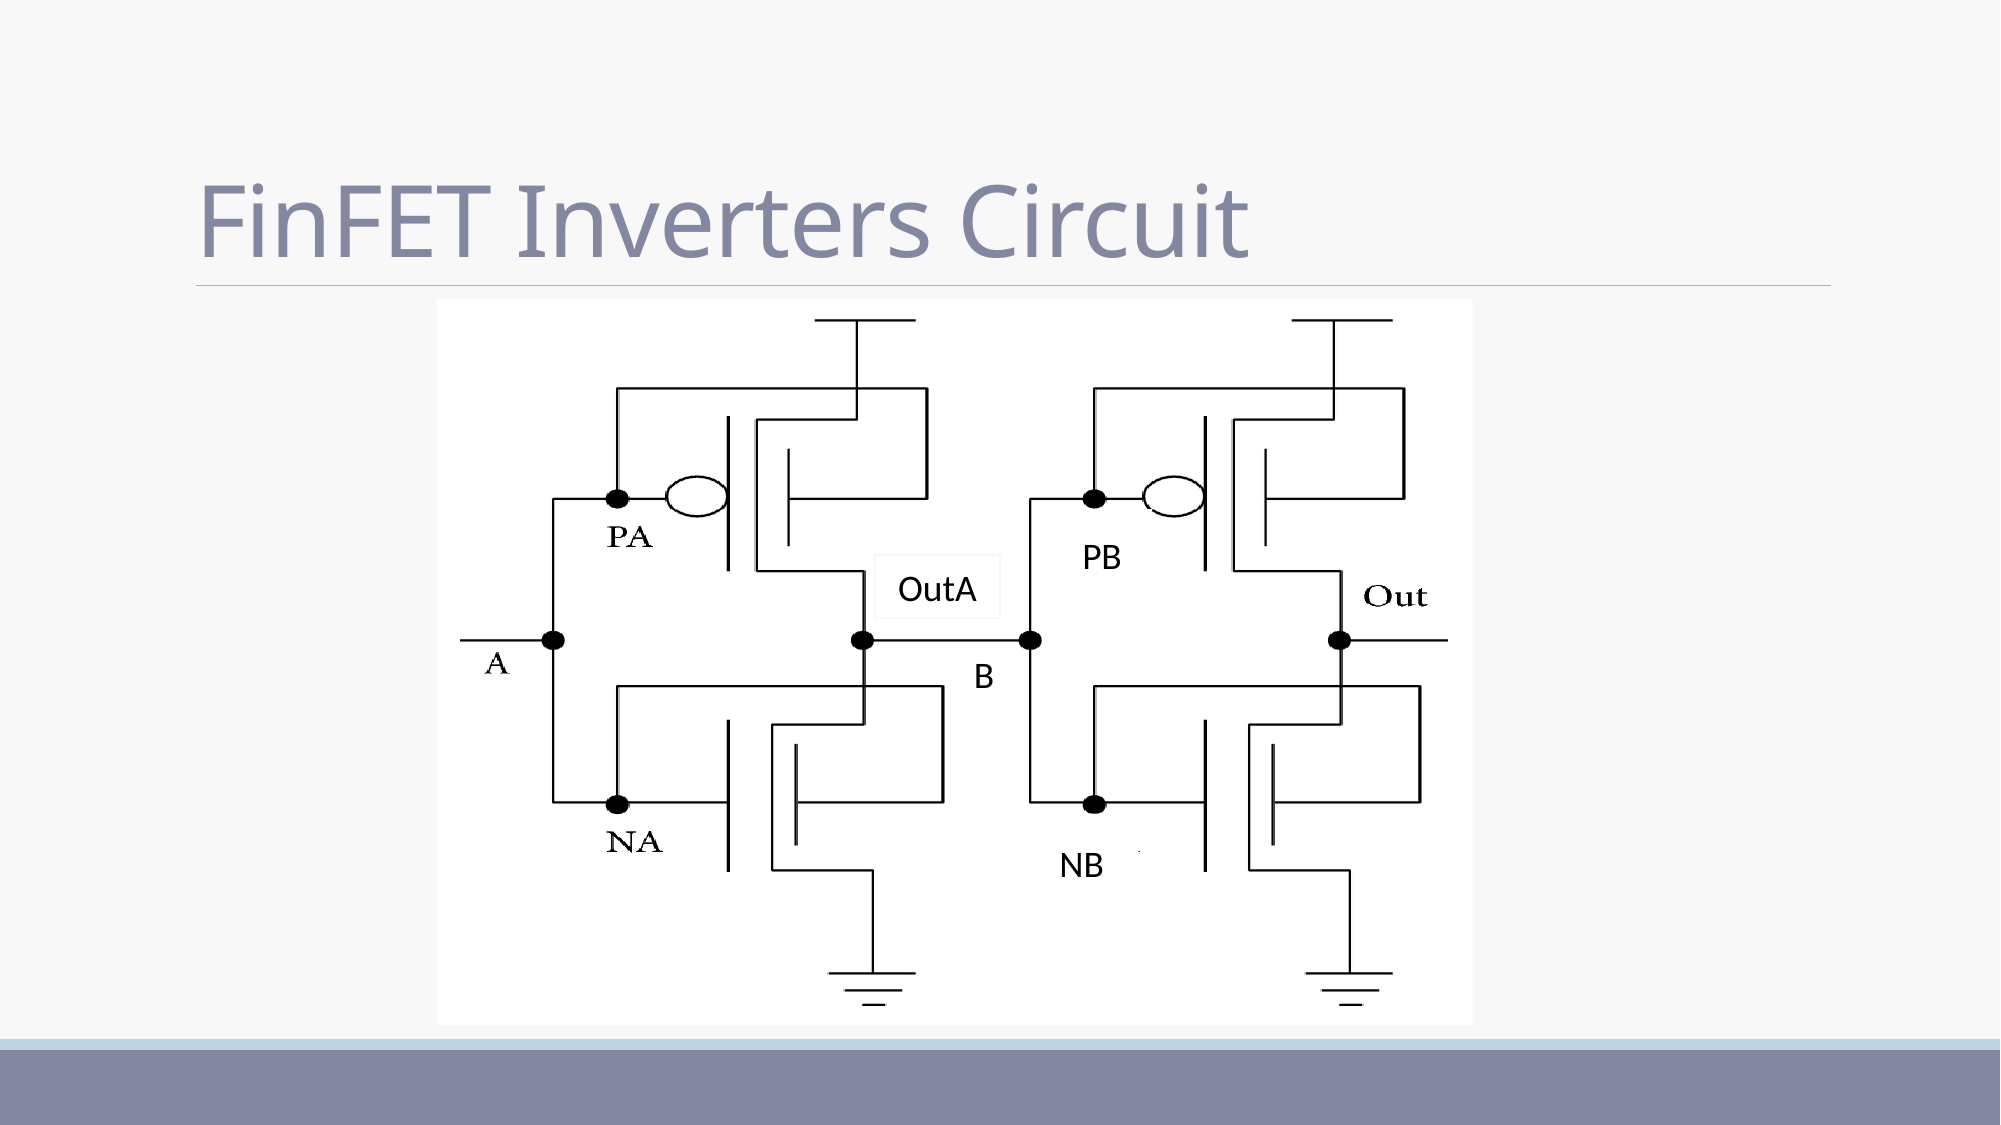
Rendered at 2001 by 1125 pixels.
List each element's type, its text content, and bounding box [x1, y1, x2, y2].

title FinFET Inverters Circuit [180, 47, 1830, 285]
picture [436, 298, 1474, 1026]
